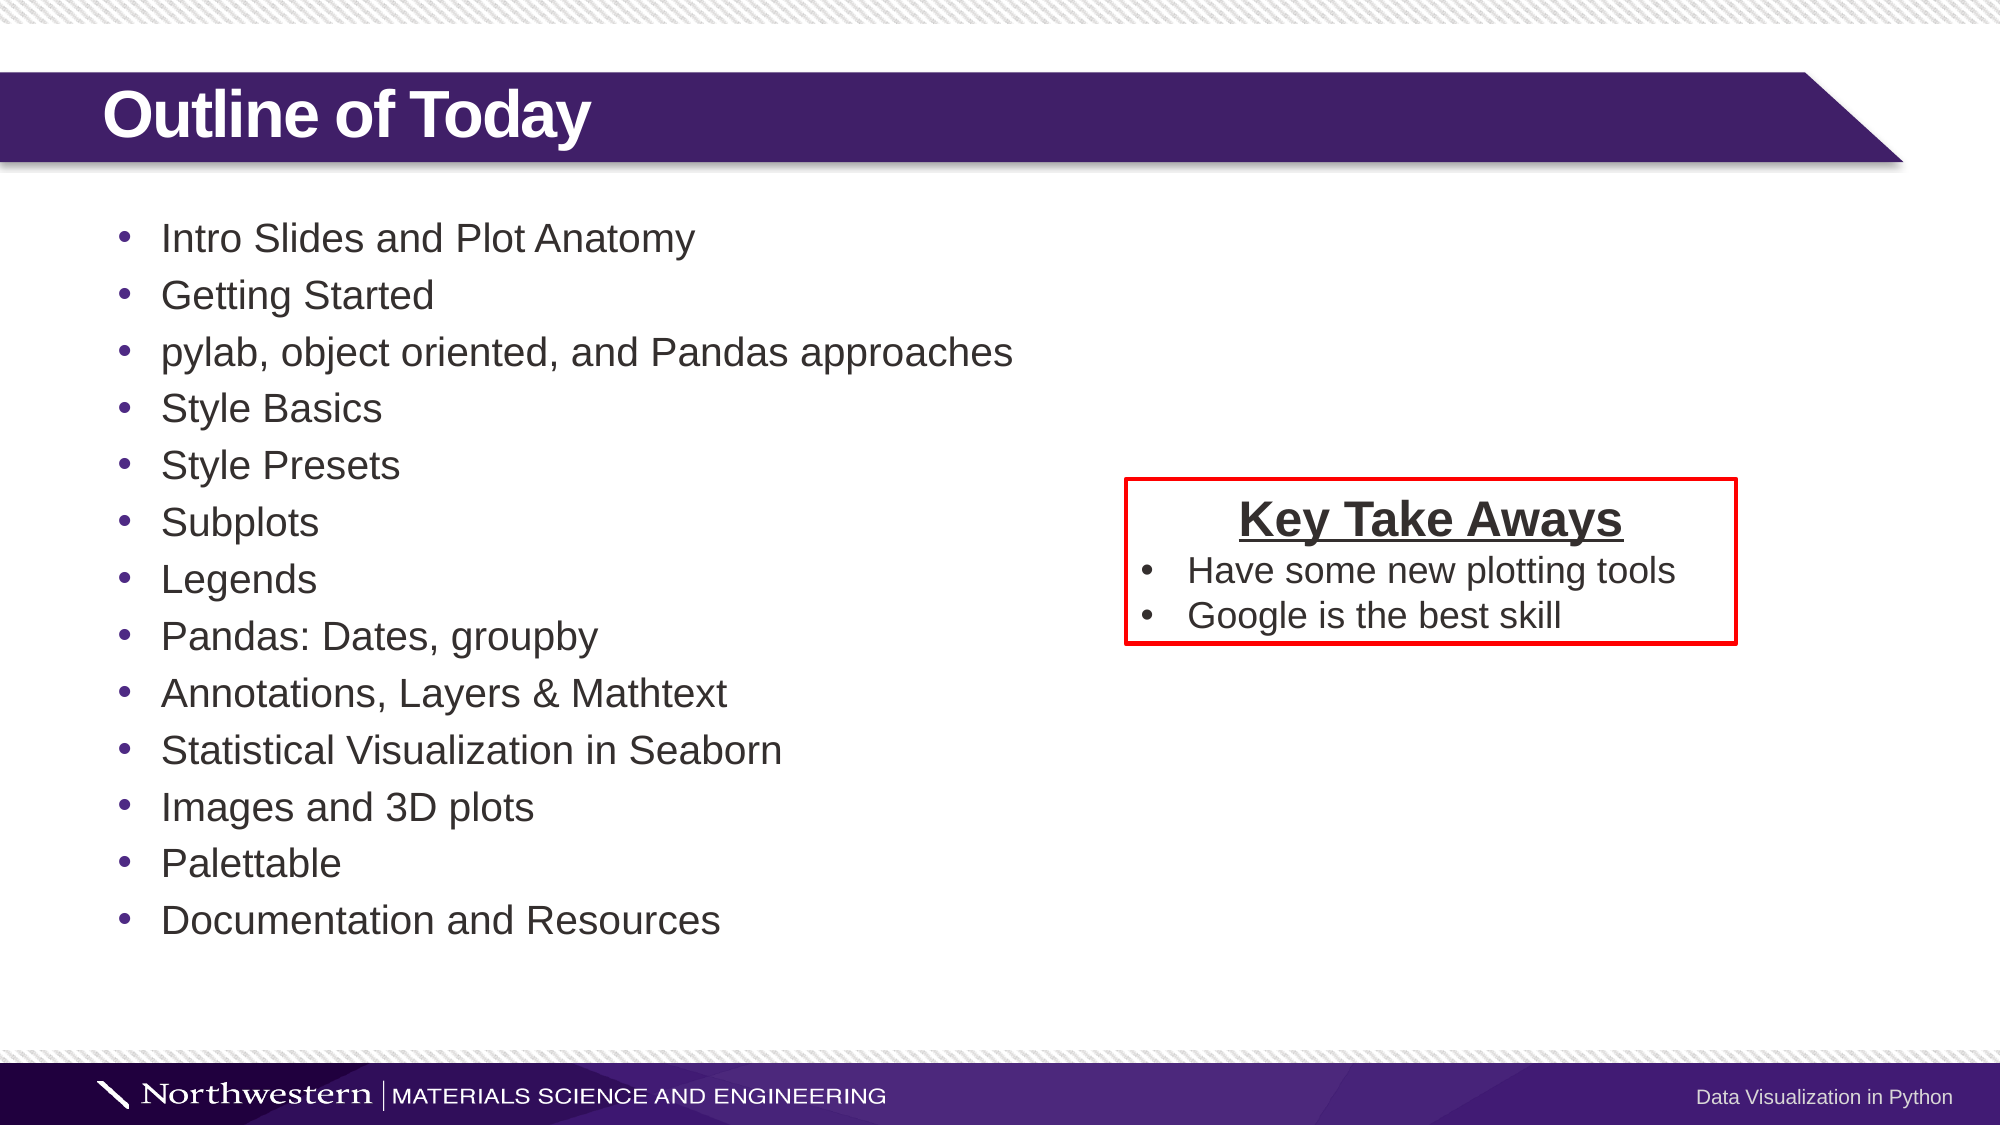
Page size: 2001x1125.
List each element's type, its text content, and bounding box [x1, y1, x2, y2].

picture [0, 1063, 2000, 1125]
text_box Key Take Aways Have some new plotting tools Google is the best skill [1124, 477, 1738, 646]
footer Data Visualization in Python [1125, 1066, 1969, 1125]
title Outline of Today [102, 51, 1940, 184]
list Intro Slides and Plot Anatomy Getting Started pylab, object oriented, and Pandas approaches Style Basics Style Presets Subplots Legends Pandas: Dates, groupby Annotations, Layers & Mathtext Statistical Visualization in Seaborn Images and 3D plots Palettable Documentation and Resources [102, 204, 1940, 952]
